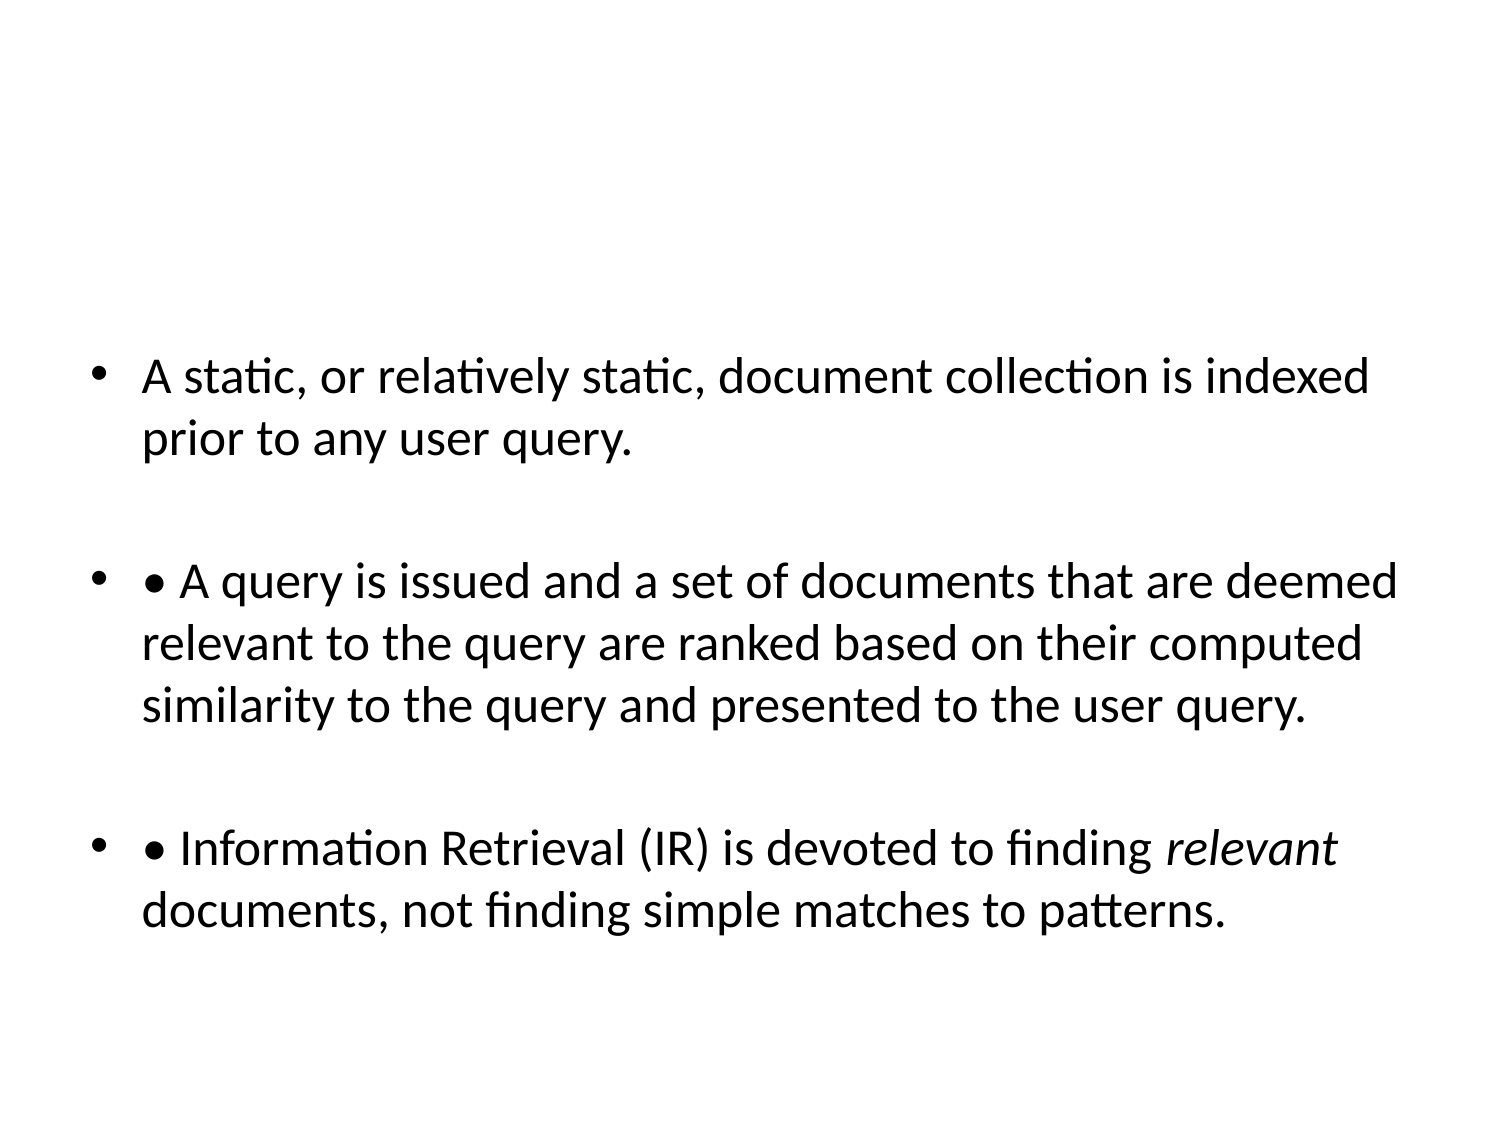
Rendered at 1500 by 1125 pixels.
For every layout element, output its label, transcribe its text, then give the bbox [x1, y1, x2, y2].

list A static, or relatively static, document collection is indexed prior to any user query. • A query is issued and a set of documents that are deemed relevant to the query are ranked based on their computed similarity to the query and presented to the user query. • Information Retrieval (IR) is devoted to finding relevant documents, not finding simple matches to patterns. [75, 262, 1425, 1005]
